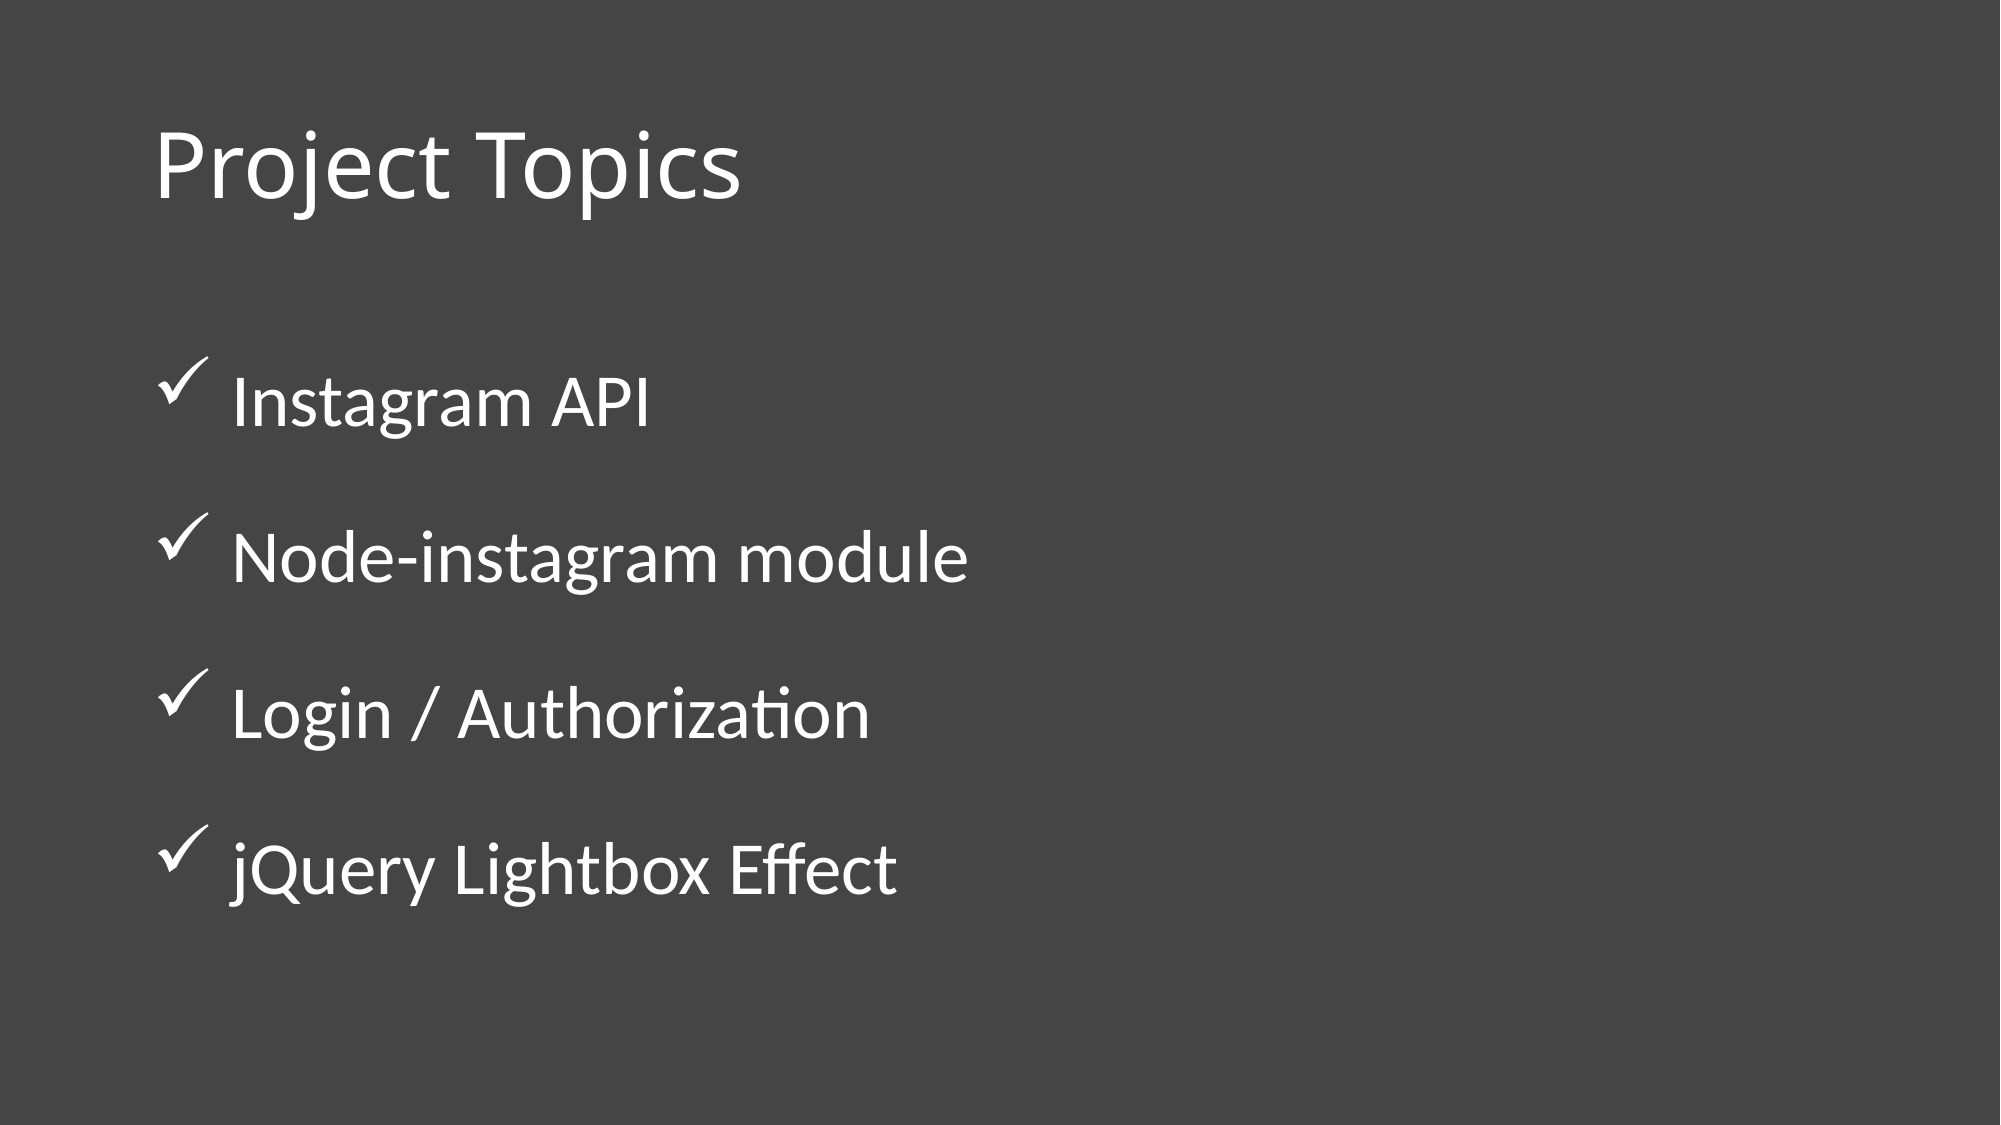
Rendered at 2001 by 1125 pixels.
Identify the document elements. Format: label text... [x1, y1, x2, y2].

title Project Topics [137, 59, 1863, 278]
list Instagram API Node-instagram module Login / Authorization jQuery Lightbox Effect [137, 299, 1863, 1014]
